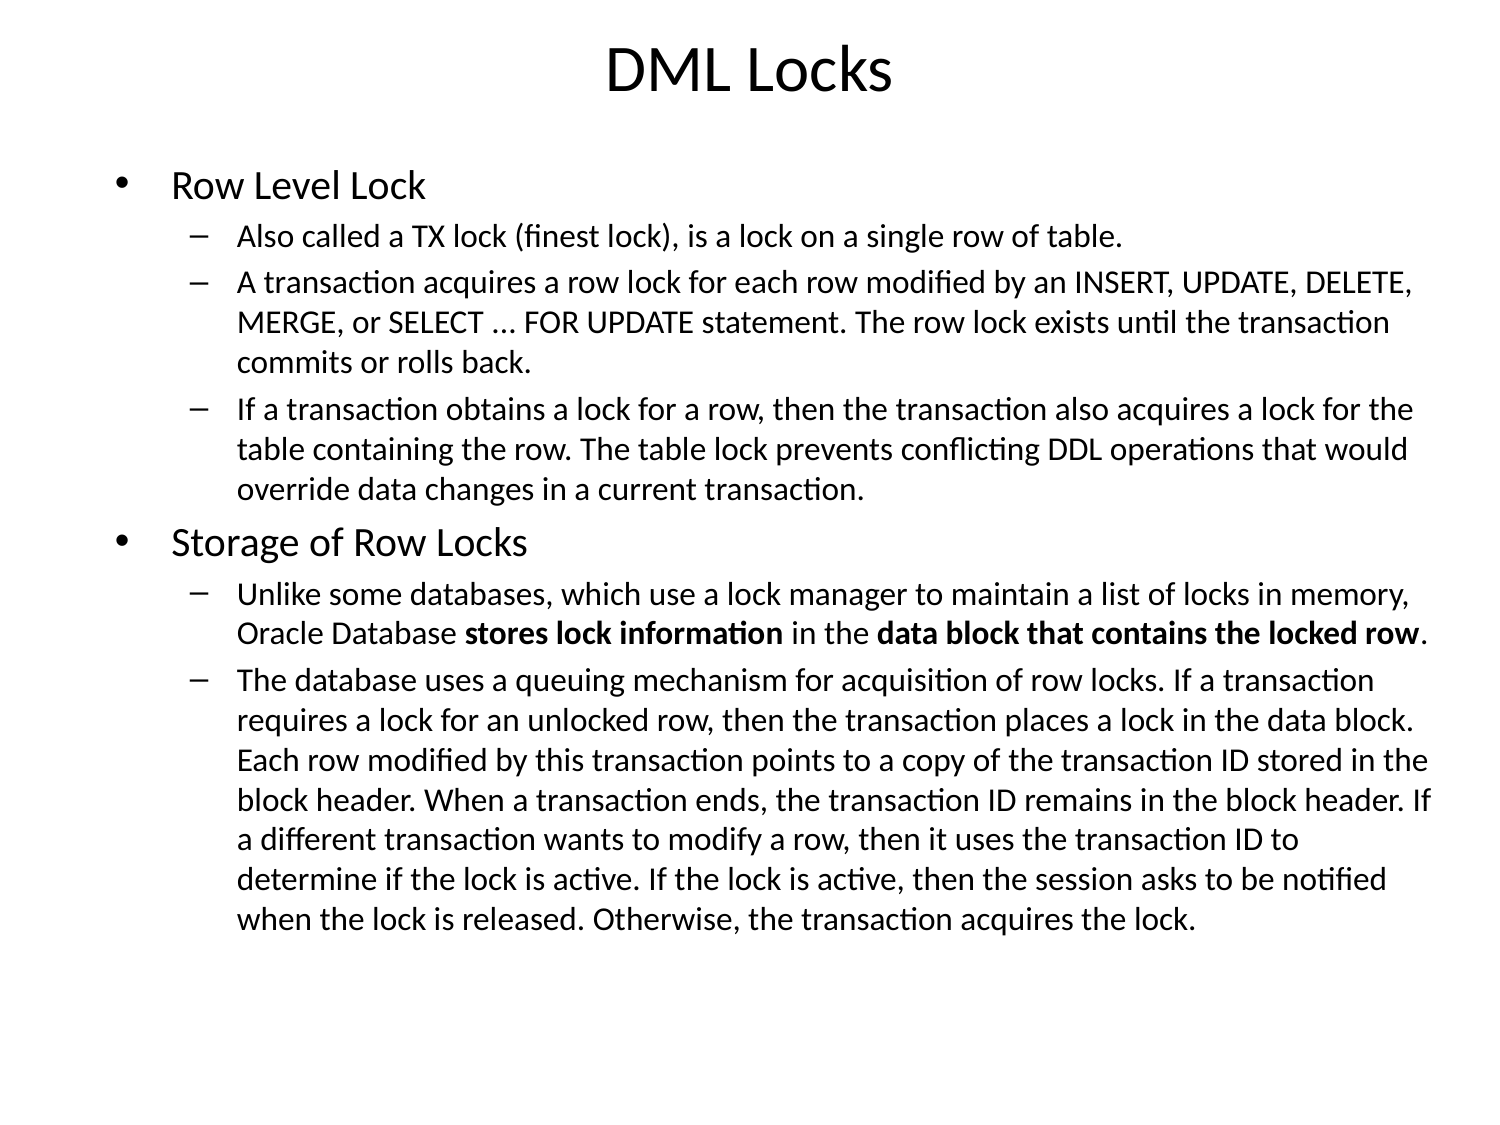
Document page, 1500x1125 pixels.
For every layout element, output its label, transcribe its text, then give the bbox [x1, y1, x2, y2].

title DML Locks [75, 0, 1425, 130]
list Row Level Lock Also called a TX lock (finest lock), is a lock on a single row of table. A transaction acquires a row lock for each row modified by an INSERT, UPDATE, DELETE, MERGE, or SELECT ... FOR UPDATE statement. The row lock exists until the transaction commits or rolls back. If a transaction obtains a lock for a row, then the transaction also acquires a lock for the table containing the row. The table lock prevents conflicting DDL operations that would override data changes in a current transaction. Storage of Row Locks Unlike some databases, which use a lock manager to maintain a list of locks in memory, Oracle Database stores lock information in the data block that contains the locked row. The database uses a queuing mechanism for acquisition of row locks. If a transaction requires a lock for an unlocked row, then the transaction places a lock in the data block. Each row modified by this transaction points to a copy of the transaction ID stored in the block header. When a transaction ends, the transaction ID remains in the block header. If a different transaction wants to modify a row, then it uses the transaction ID to determine if the lock is active. If the lock is active, then the session asks to be notified when the lock is released. Otherwise, the transaction acquires the lock. [99, 149, 1450, 1063]
